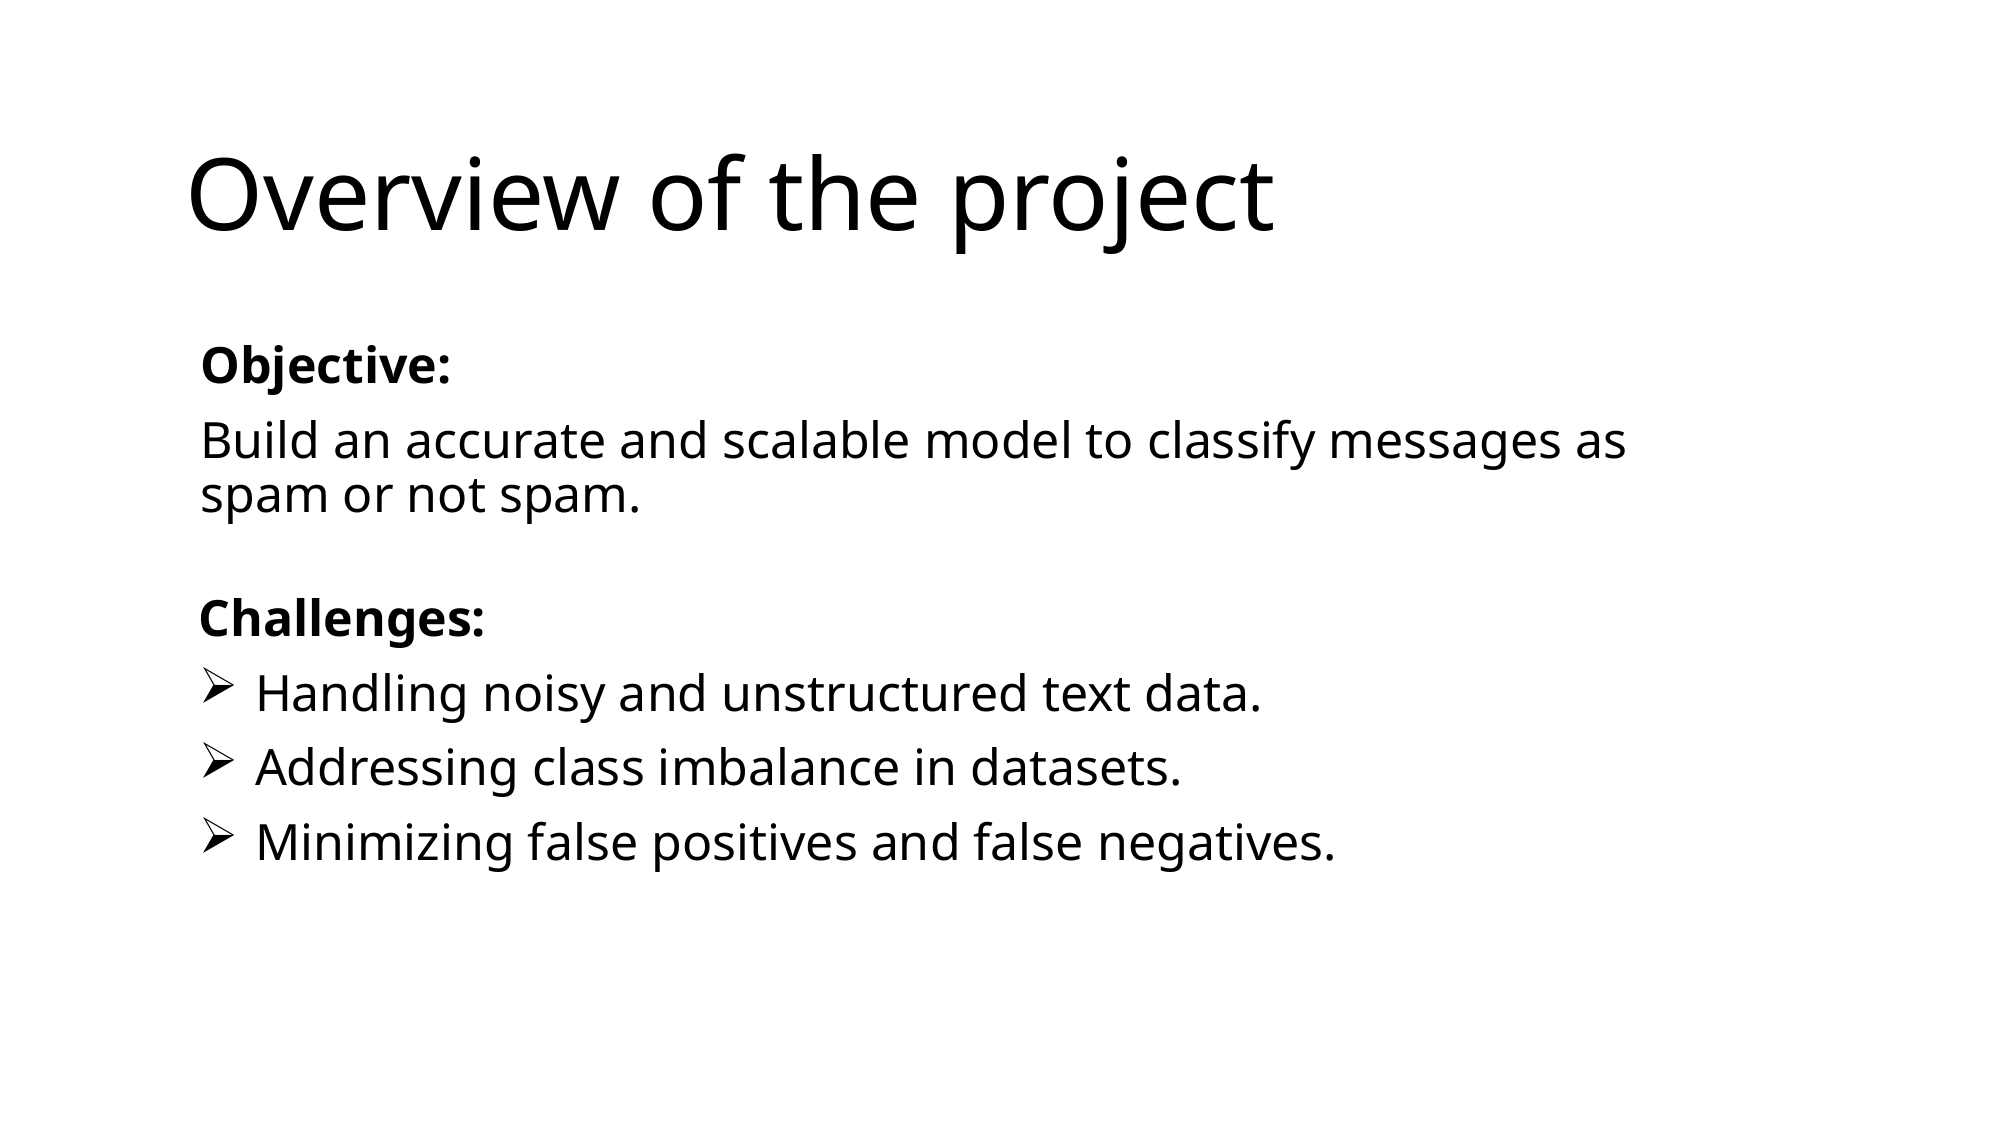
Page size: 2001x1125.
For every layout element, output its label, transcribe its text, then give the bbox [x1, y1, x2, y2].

text_box Challenges: Handling noisy and unstructured text data. Addressing class imbalance in datasets. Minimizing false positives and false negatives. [183, 585, 1757, 874]
title Overview of the project [170, 107, 1319, 260]
subtitle Objective: Build an accurate and scalable model to classify messages as spam or not spam. [185, 333, 1760, 563]
